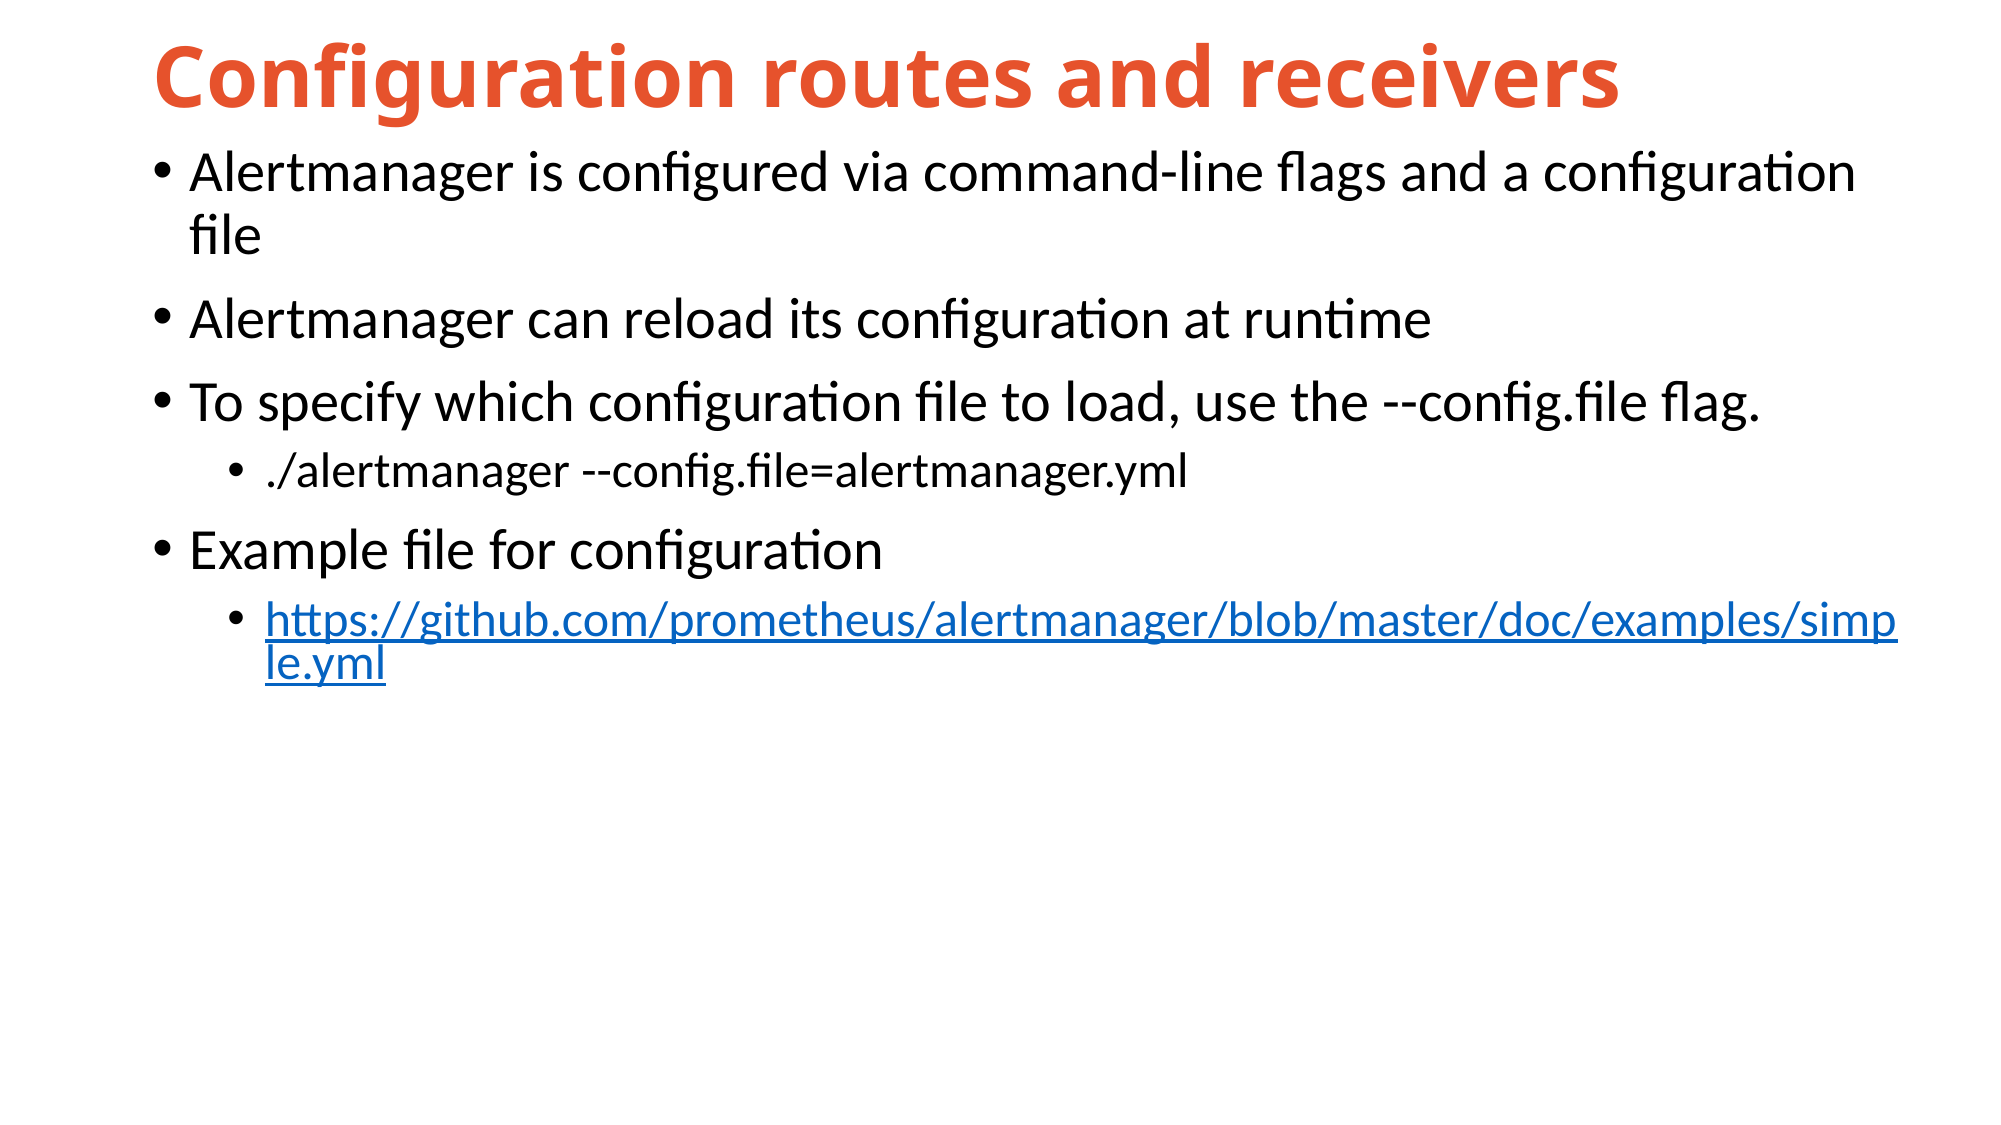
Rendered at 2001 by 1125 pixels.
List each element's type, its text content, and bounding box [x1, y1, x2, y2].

list Alertmanager is configured via command-line flags and a configuration file Alertmanager can reload its configuration at runtime To specify which configuration file to load, use the --config.file flag. ./alertmanager --config.file=alertmanager.yml Example file for configuration https://github.com/prometheus/alertmanager/blob/master/doc/examples/simple.yml [137, 133, 1918, 1014]
title Configuration routes and receivers [137, 27, 1863, 133]
